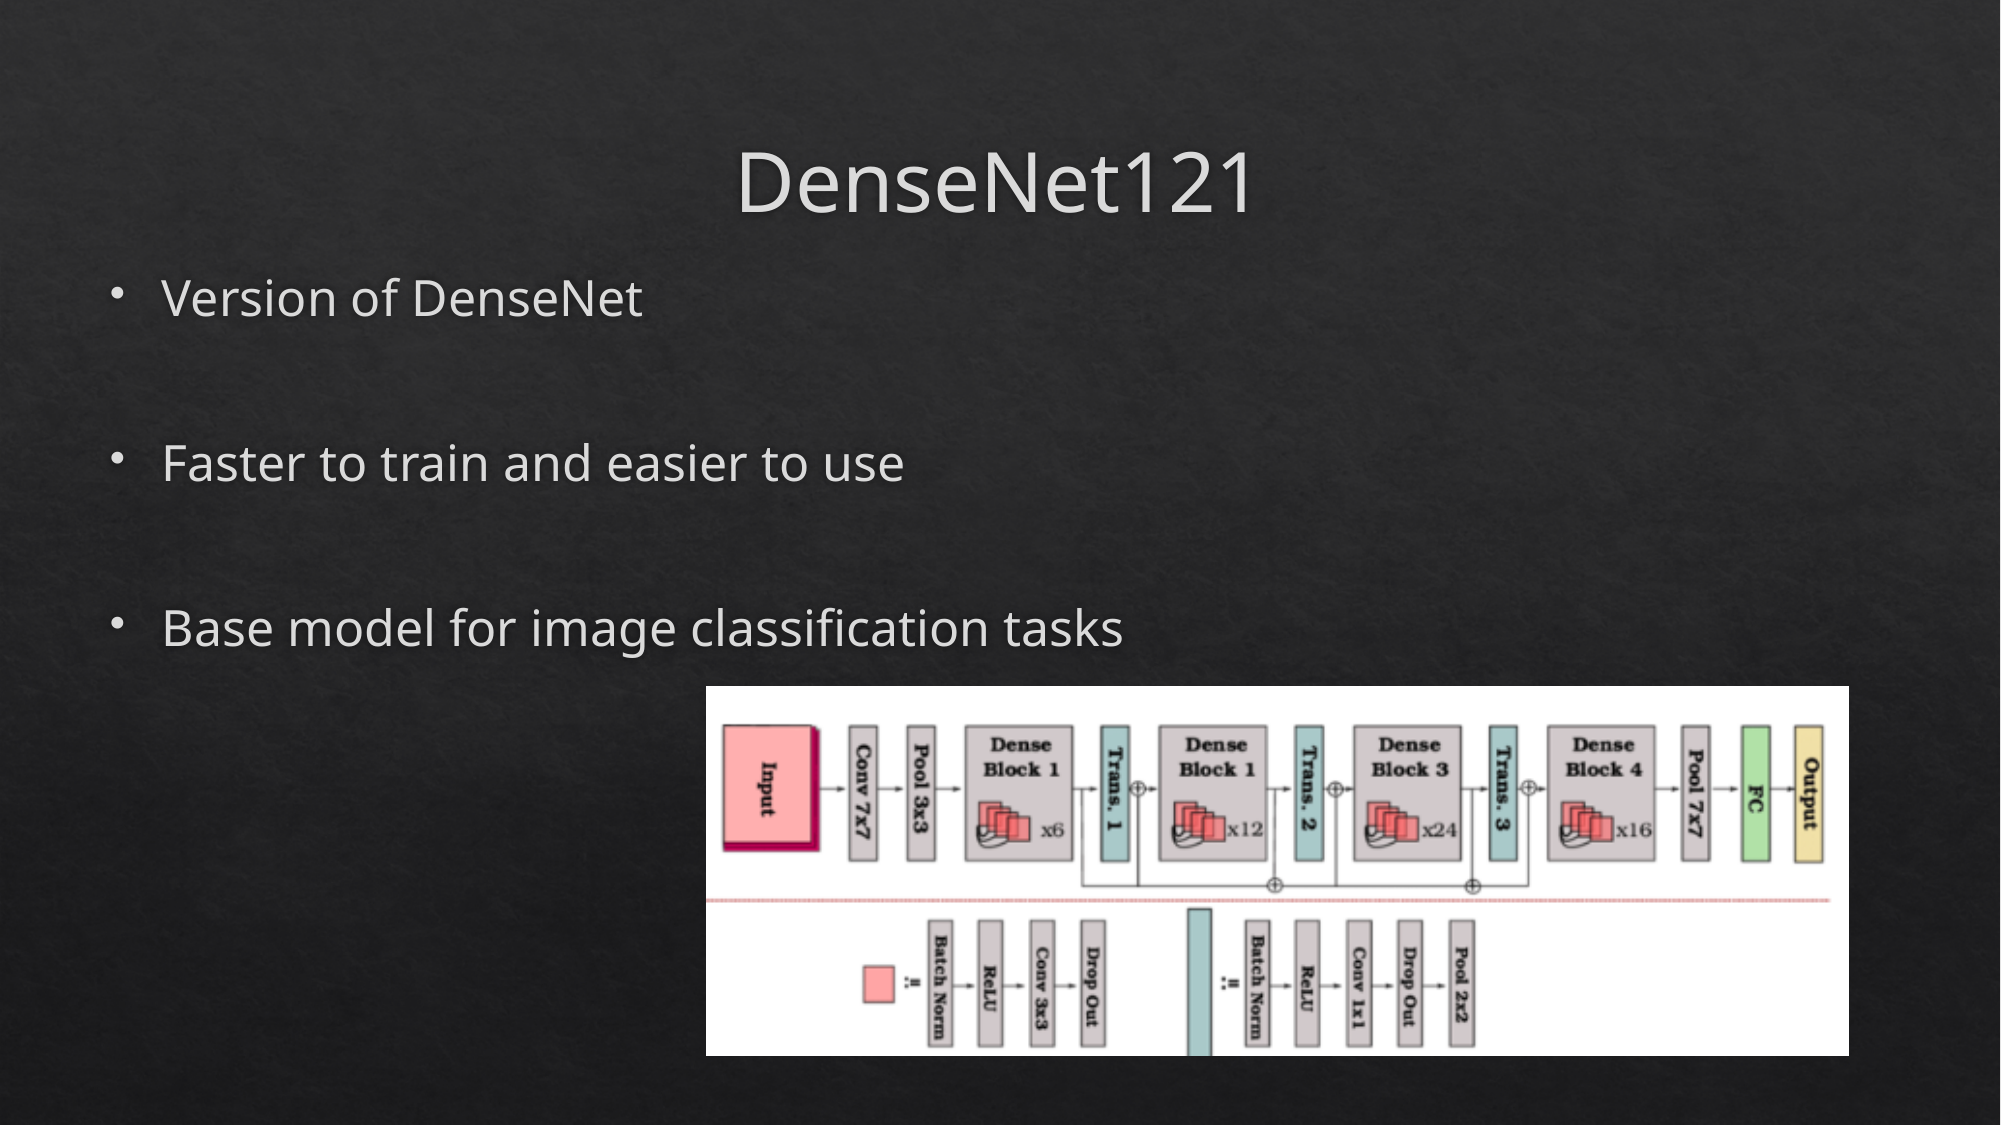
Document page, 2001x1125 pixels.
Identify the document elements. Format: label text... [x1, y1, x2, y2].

title DenseNet121 [149, 99, 1849, 260]
picture [705, 686, 1849, 1056]
list Version of DenseNet Faster to train and easier to use Base model for image classification tasks [90, 259, 1789, 925]
